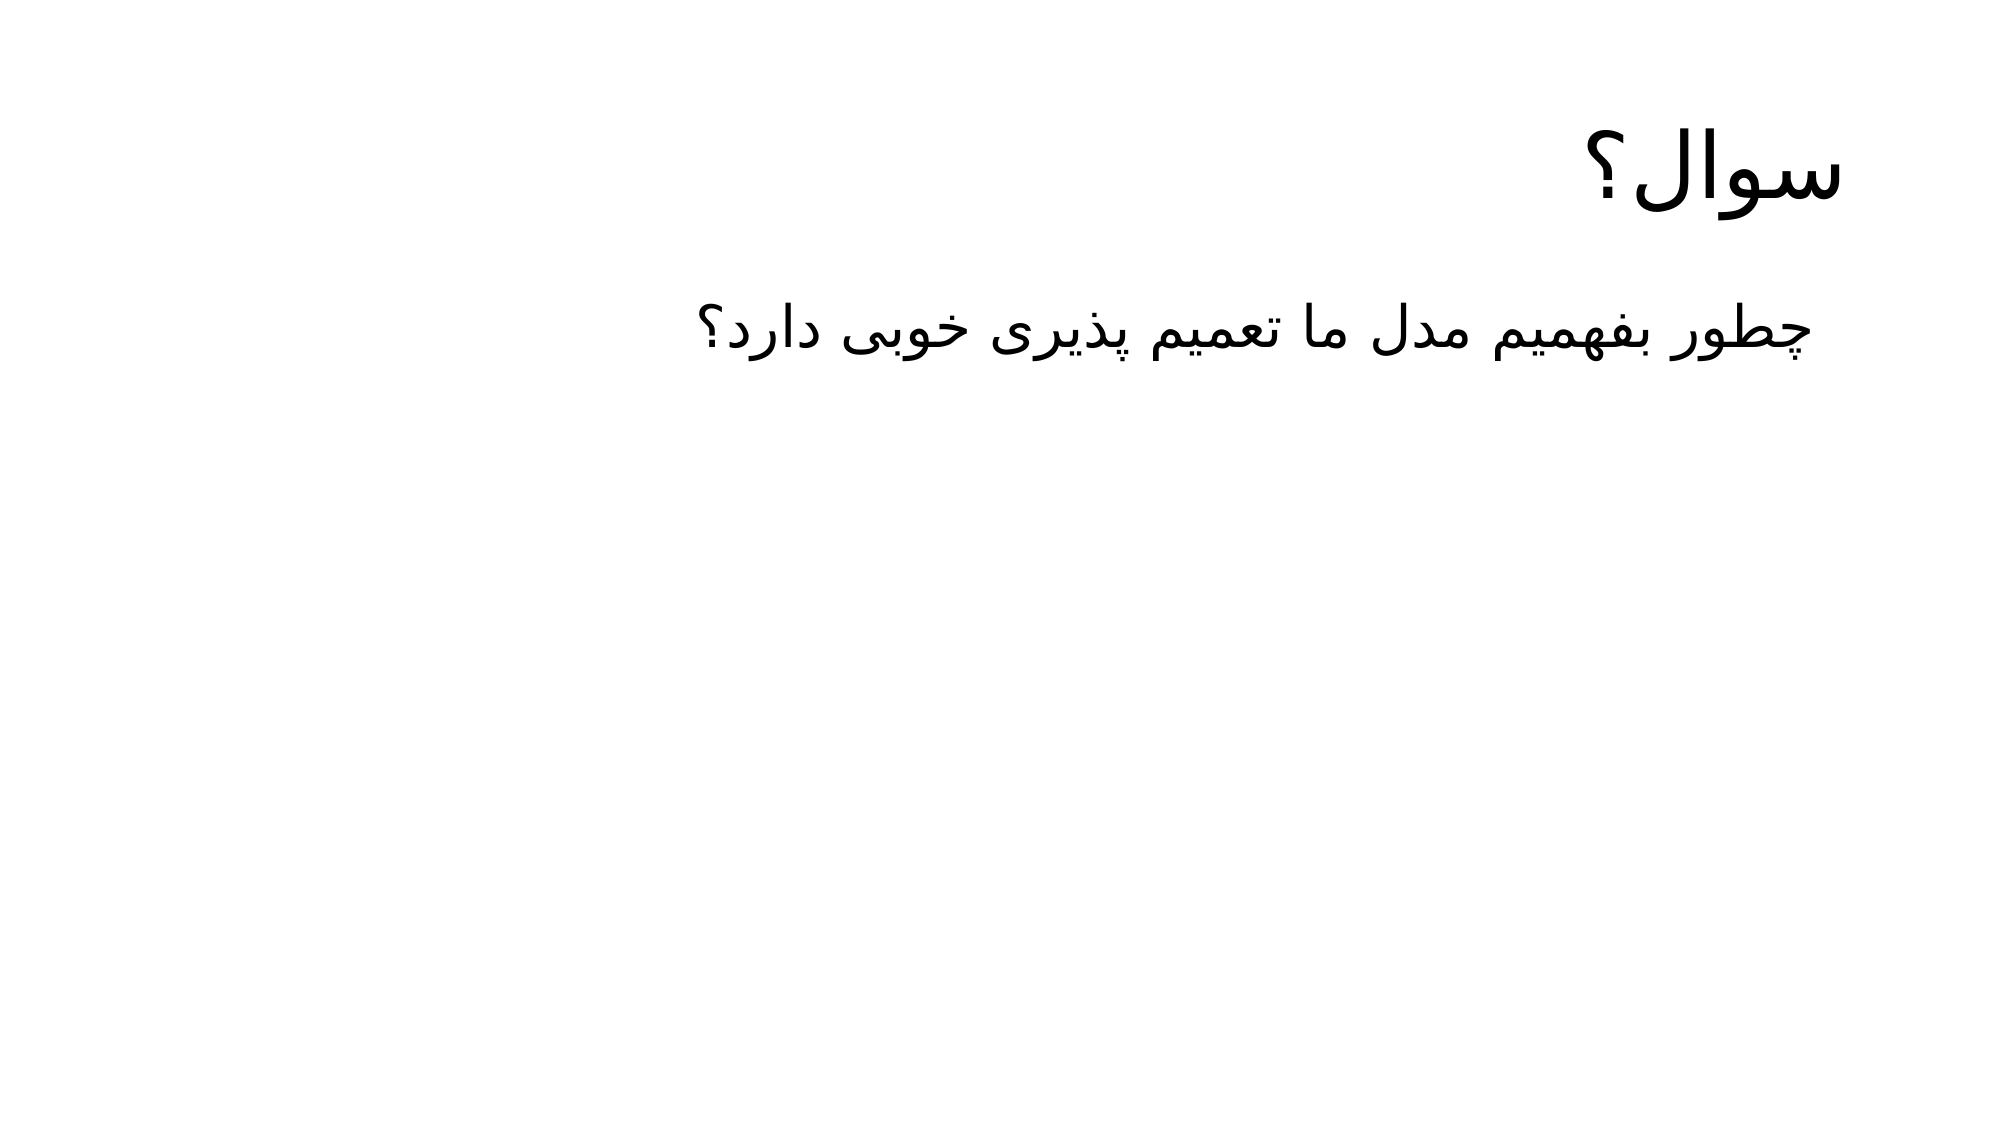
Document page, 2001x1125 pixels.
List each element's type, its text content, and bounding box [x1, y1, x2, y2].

list چطور بفهمیم مدل ما تعمیم پذیری خوبی دارد؟ [123, 226, 1849, 941]
title سوال؟ [137, 59, 1863, 278]
